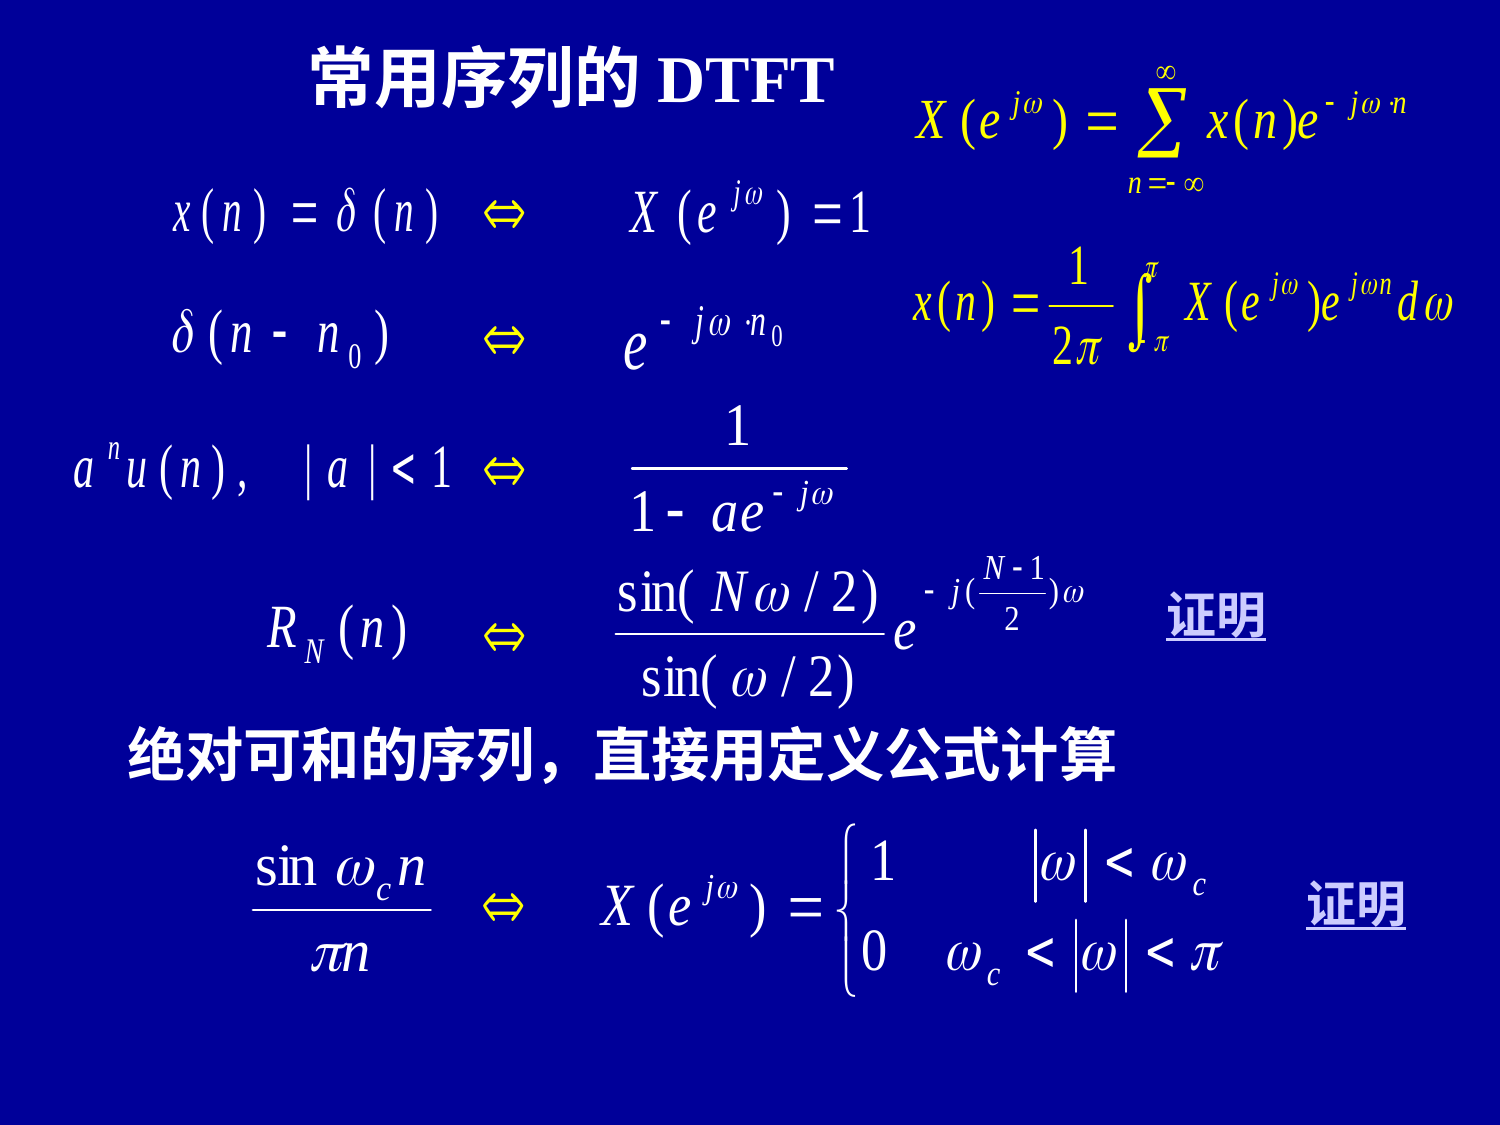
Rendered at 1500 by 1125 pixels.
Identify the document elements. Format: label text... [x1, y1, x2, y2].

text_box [470, 604, 565, 672]
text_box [164, 291, 400, 380]
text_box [242, 824, 440, 982]
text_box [470, 438, 565, 505]
text_box 常用序列的DTFT [292, 28, 880, 124]
text_box 绝对可和的序列，直接用定义公式计算 [112, 711, 1259, 796]
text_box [64, 420, 463, 510]
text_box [469, 874, 564, 941]
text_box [903, 44, 1417, 202]
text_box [903, 230, 1467, 374]
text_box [587, 810, 1237, 1008]
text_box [614, 288, 799, 385]
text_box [470, 181, 565, 248]
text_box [256, 586, 419, 675]
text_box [622, 387, 854, 538]
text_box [616, 165, 883, 255]
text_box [605, 538, 1093, 716]
text_box 证明 [1151, 576, 1317, 664]
text_box 证明 [1246, 865, 1467, 953]
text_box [161, 174, 452, 254]
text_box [470, 307, 565, 374]
